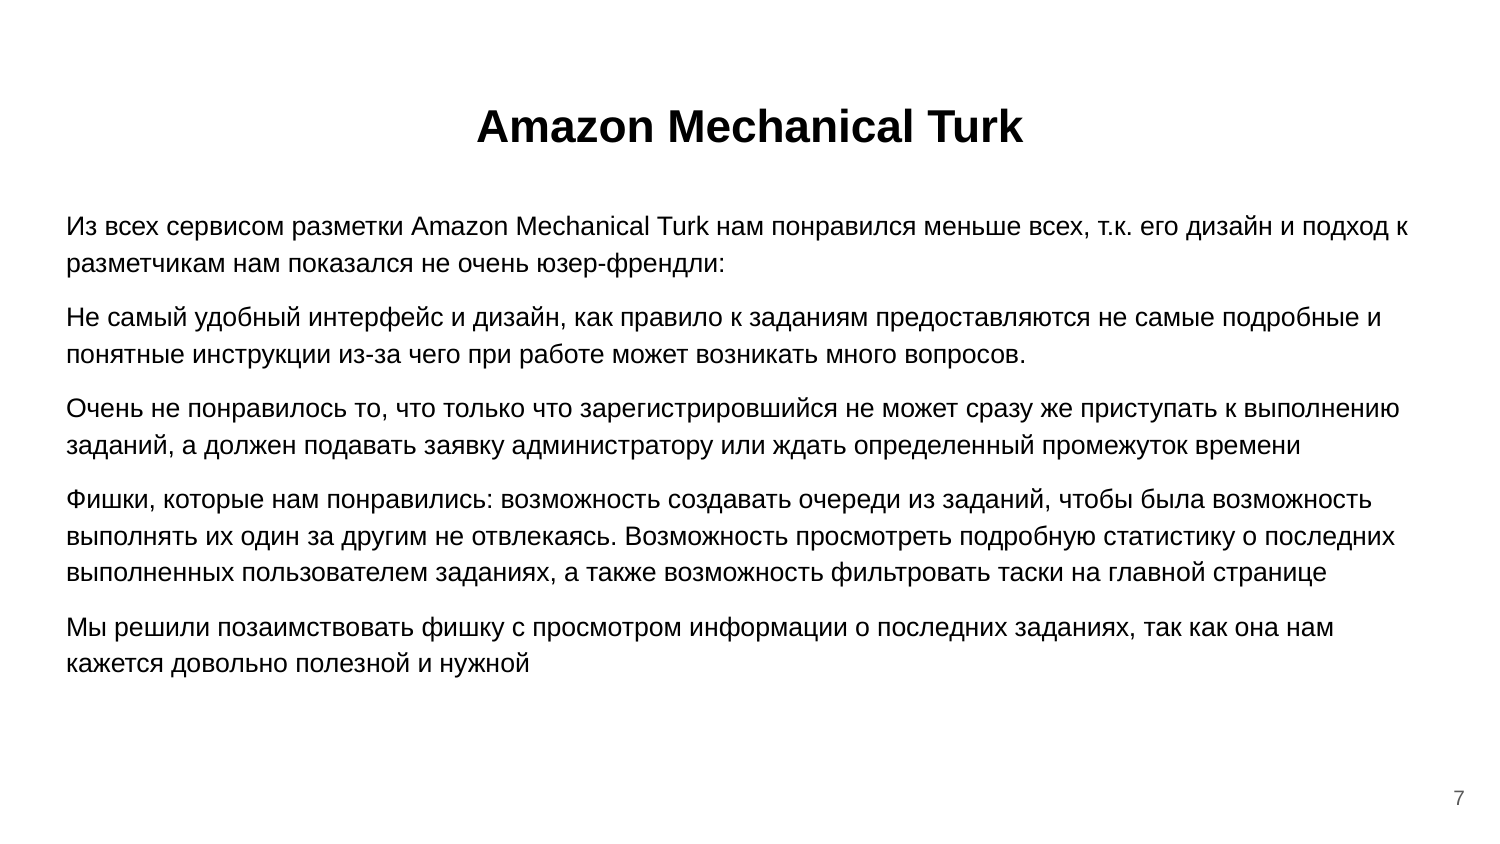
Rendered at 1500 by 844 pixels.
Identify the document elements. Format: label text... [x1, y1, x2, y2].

slide_number ‹#› [1389, 764, 1480, 830]
list Из всех сервисом разметки Amazon Mechanical Turk нам понравился меньше всех, т.к. его дизайн и подход к разметчикам нам показался не очень юзер-френдли: Не самый удобный интерфейс и дизайн, как правило к заданиям предоставляются не самые подробные и понятные инструкции из-за чего при работе может возникать много вопросов. Очень не понравилось то, что только что зарегистрировшийся не может сразу же приступать к выполнению заданий, а должен подавать заявку администратору или ждать определенный промежуток времени Фишки, которые нам понравились: возможность создавать очереди из заданий, чтобы была возможность выполнять их один за другим не отвлекаясь. Возможность просмотреть подробную статистику о последних выполненных пользователем заданиях, а также возможность фильтровать таски на главной странице Мы решили позаимствовать фишку с просмотром информации о последних заданиях, так как она нам кажется довольно полезной и нужной [51, 189, 1449, 750]
title Amazon Mechanical Turk [51, 72, 1449, 167]
